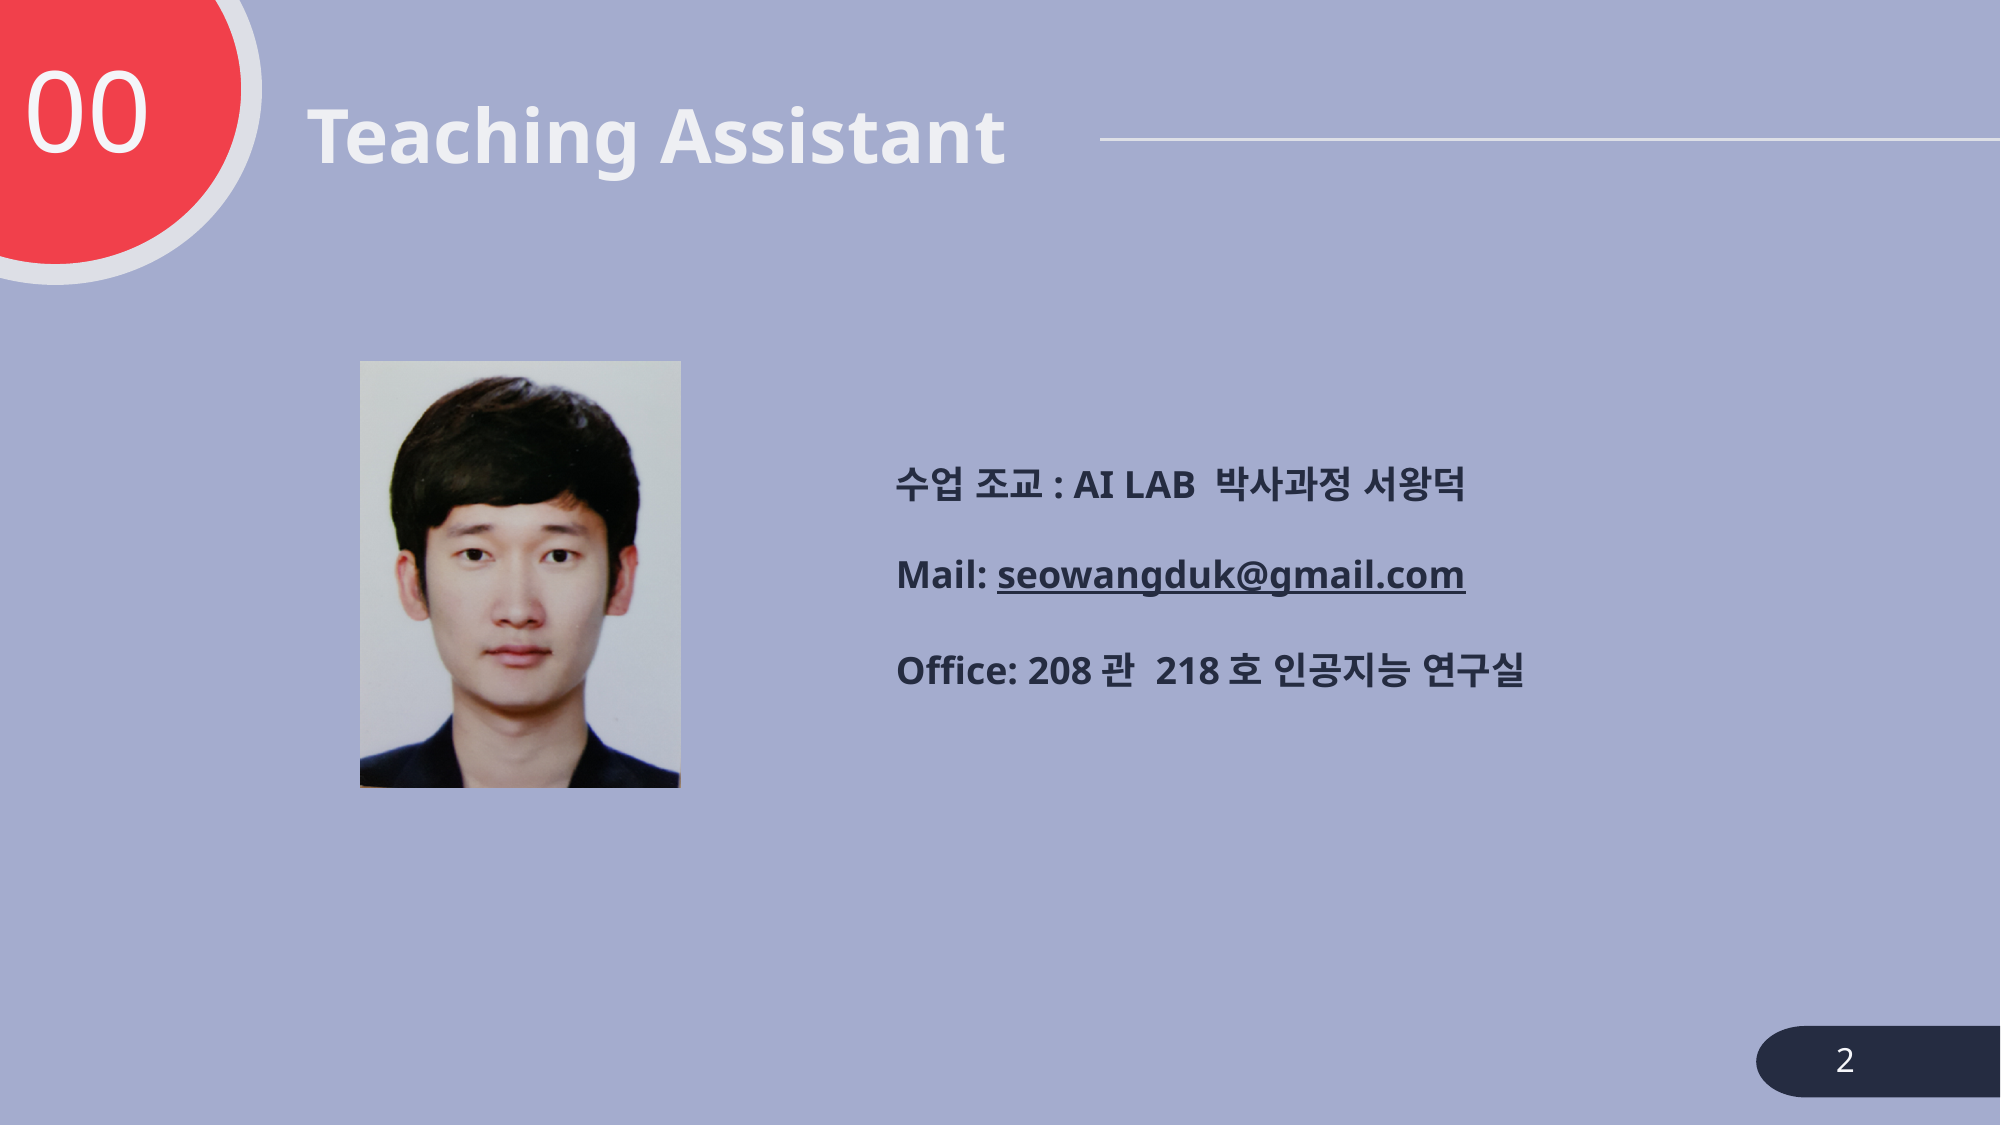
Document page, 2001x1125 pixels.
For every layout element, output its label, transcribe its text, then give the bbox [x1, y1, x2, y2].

list 00 [0, 47, 167, 186]
picture [360, 361, 681, 788]
title Teaching Assistant [290, 89, 1100, 191]
slide_number 2 [1820, 1031, 1984, 1092]
text_box 수업 조교: AI LAB 박사과정 서왕덕 Mail: seowangduk@gmail.com Office: 208관 218호 인공지능 연구실 [881, 453, 1541, 699]
